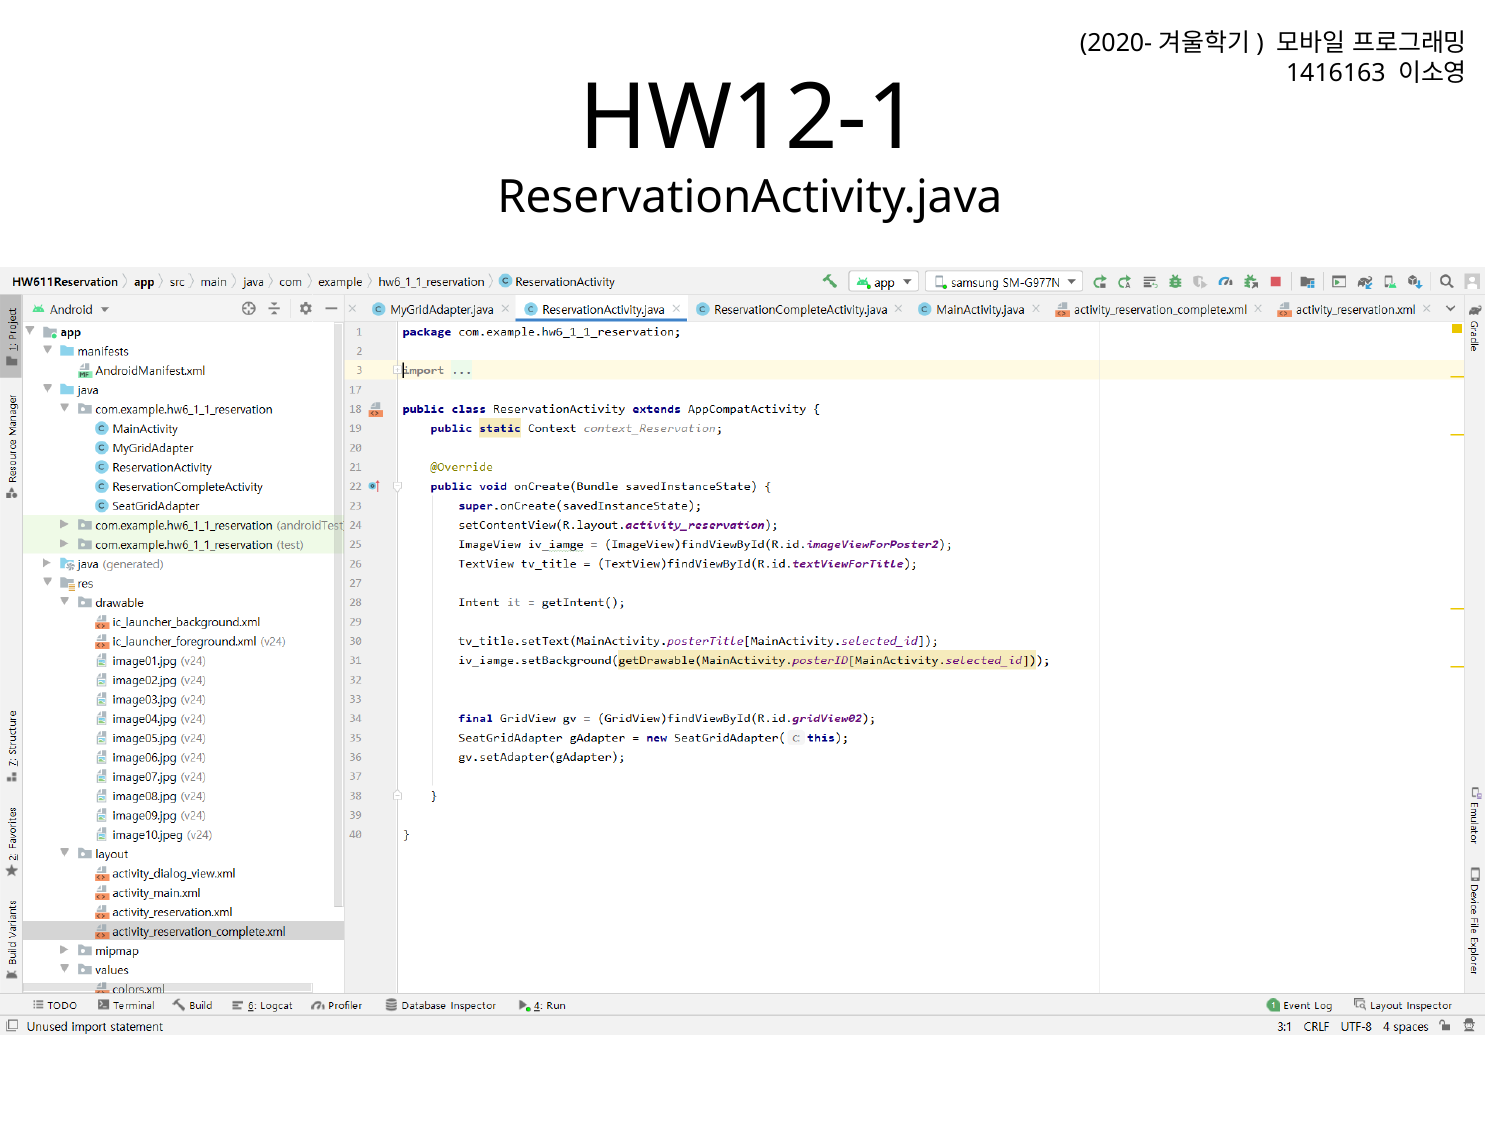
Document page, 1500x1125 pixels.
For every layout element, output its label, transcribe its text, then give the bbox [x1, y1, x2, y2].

title HW12-1 ReservationActivity.java [75, 45, 1425, 233]
text_box (2020-겨울학기) 모바일 프로그래밍 1416163 이소영 [1064, 19, 1482, 94]
picture [0, 266, 1485, 1036]
